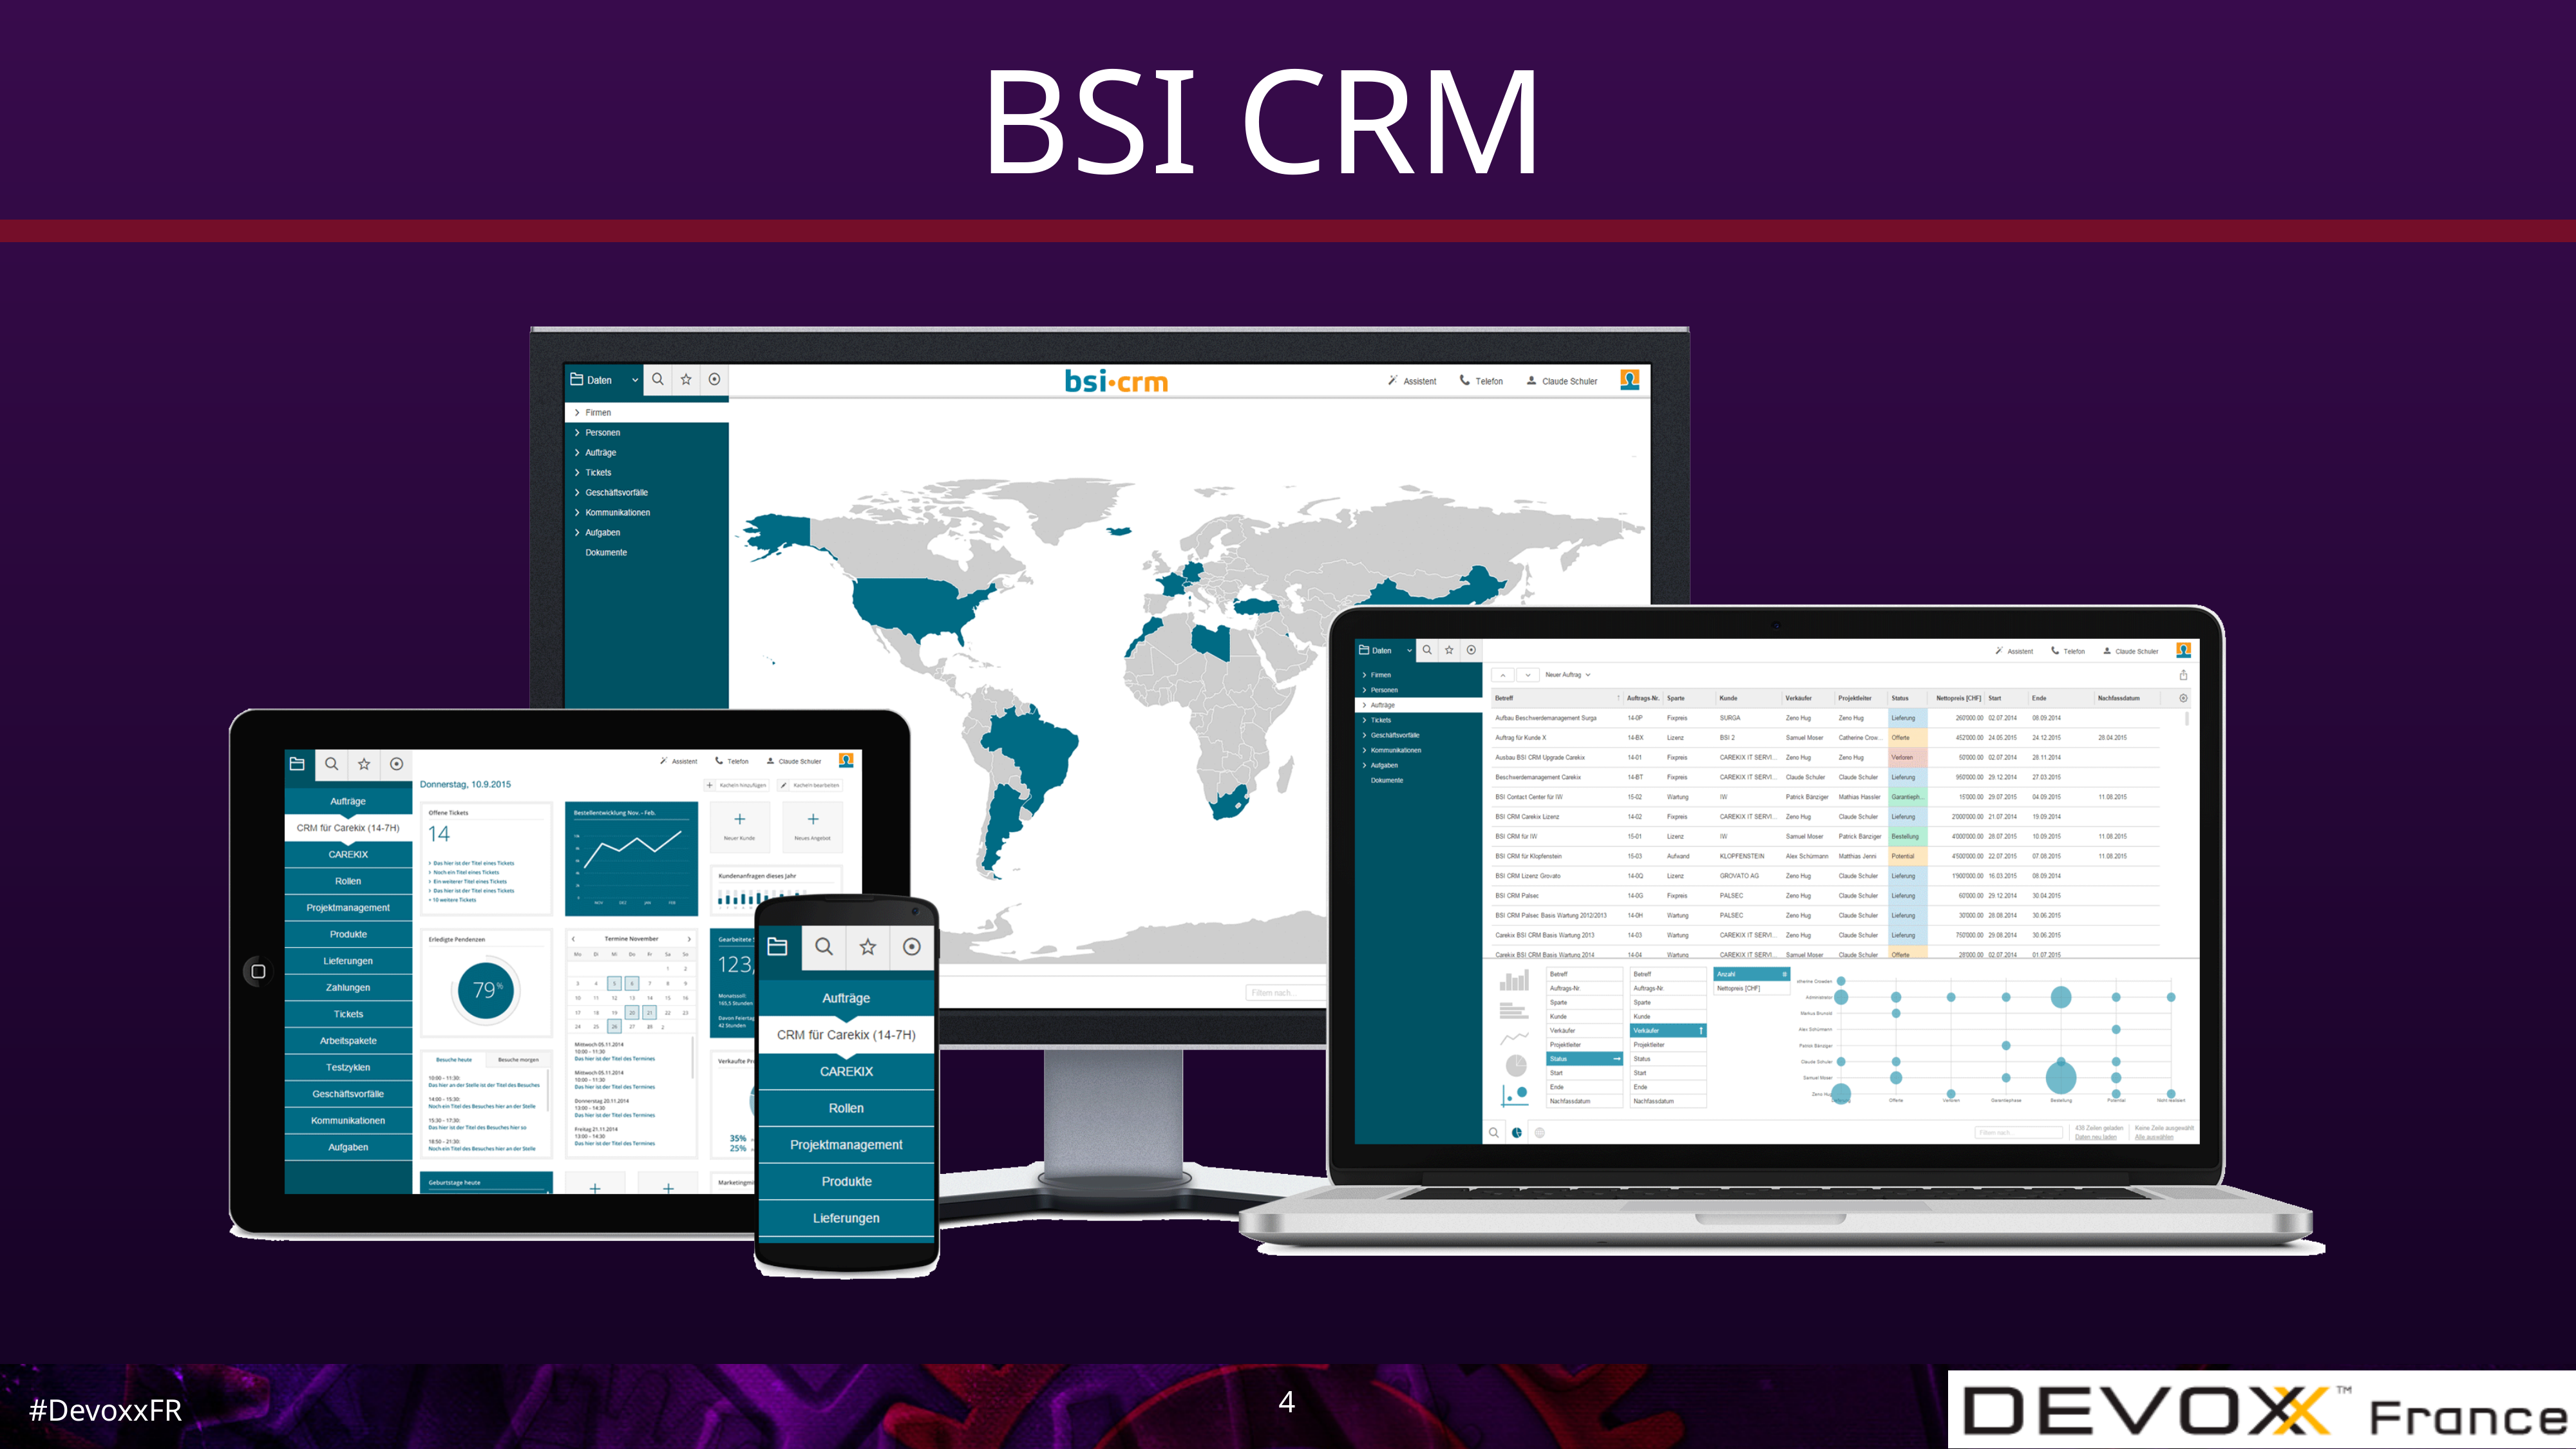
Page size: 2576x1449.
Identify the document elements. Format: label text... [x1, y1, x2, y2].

picture [0, 220, 2576, 242]
picture [0, 1364, 2576, 1449]
slide_number 4 [1262, 1375, 1312, 1427]
title BSI CRM [298, 21, 2228, 211]
picture [186, 321, 2389, 1285]
